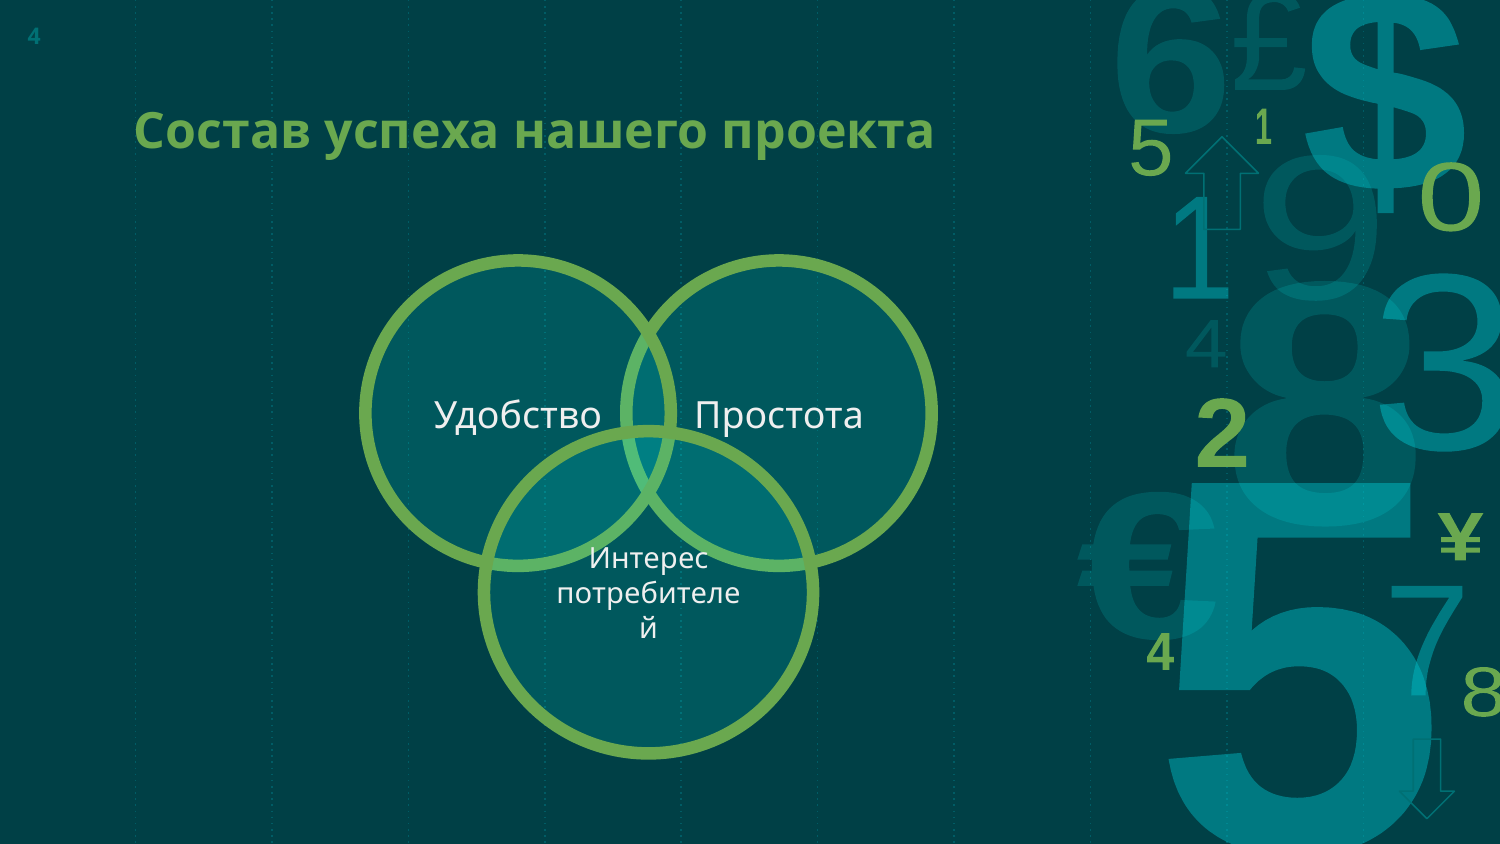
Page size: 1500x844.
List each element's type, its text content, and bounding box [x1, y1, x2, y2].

title Состав успеха нашего проекта [118, 59, 1090, 174]
text_box Удобство [365, 260, 671, 563]
text_box Интерес потребителей [483, 431, 814, 754]
text_box Простота [649, 260, 932, 563]
slide_number 4 [12, 6, 103, 66]
